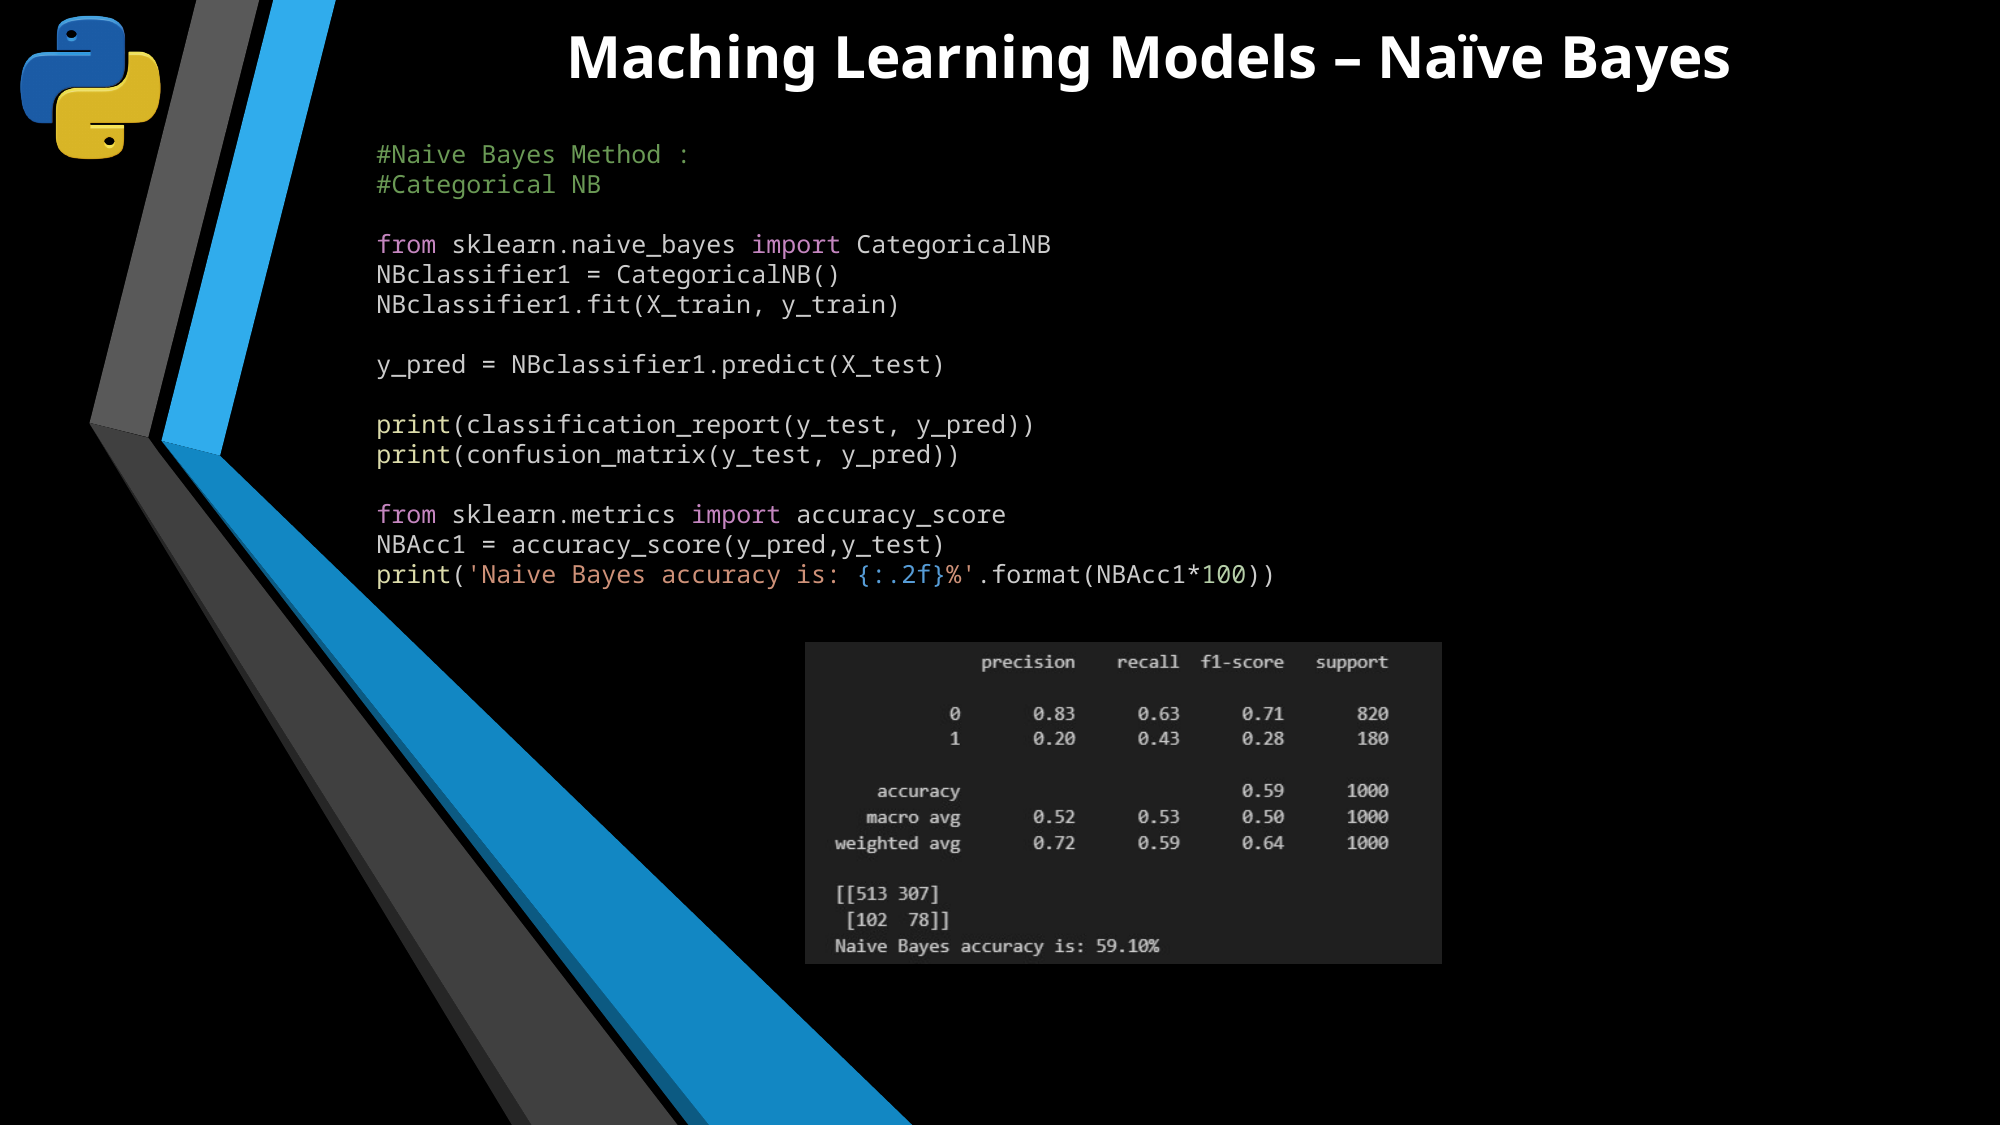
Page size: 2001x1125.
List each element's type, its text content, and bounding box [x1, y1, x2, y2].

picture [805, 641, 1442, 964]
picture [7, 2, 174, 170]
text_box #Naive Bayes Method : #Categorical NB from sklearn.naive_bayes import CategoricalNB NBclassifier1 = CategoricalNB() NBclassifier1.fit(X_train, y_train) y_pred = NBclassifier1.predict(X_test) print(classification_report(y_test, y_pred)) print(confusion_matrix(y_test, y_pred)) from sklearn.metrics import accuracy_score NBAcc1 = accuracy_score(y_pred,y_test) print('Naive Bayes accuracy is: {:.2f}%'.format(NBAcc1*100)) [361, 131, 1564, 596]
text_box Maching Learning Models – Naïve Bayes [253, 20, 2000, 125]
